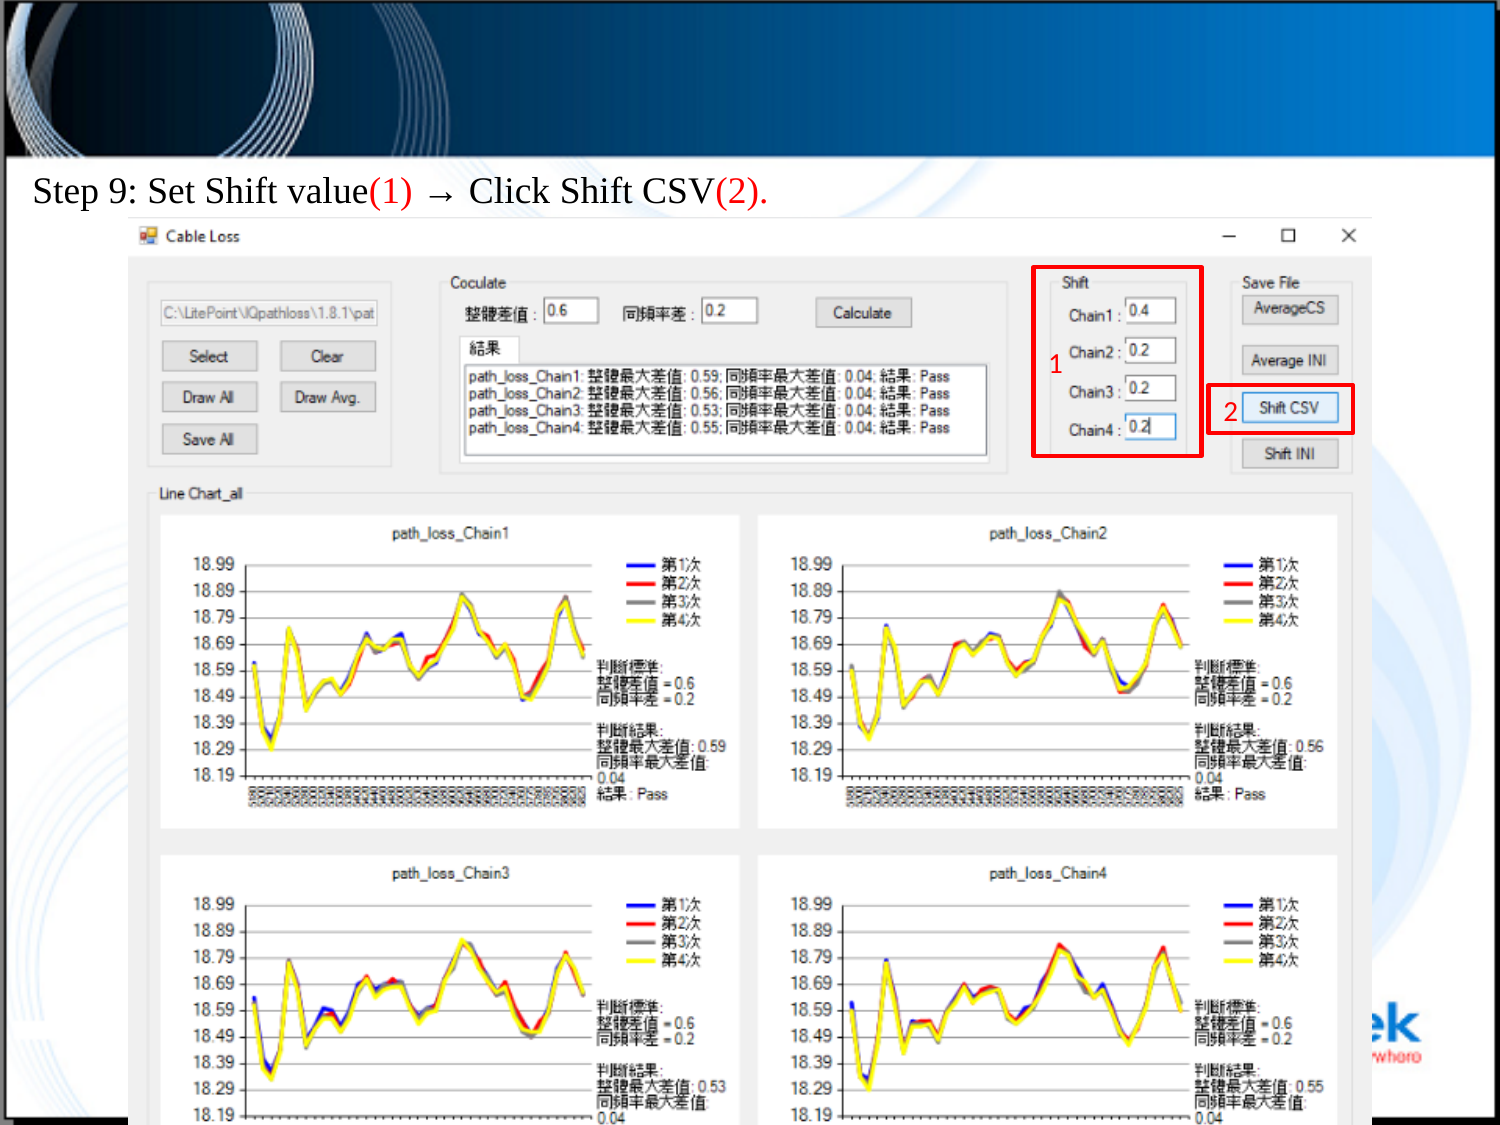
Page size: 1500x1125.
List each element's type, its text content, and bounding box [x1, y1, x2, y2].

picture [0, 0, 1500, 1125]
text_box Step 9: Set Shift value(1) → Click Shift CSV(2). [17, 158, 1483, 218]
